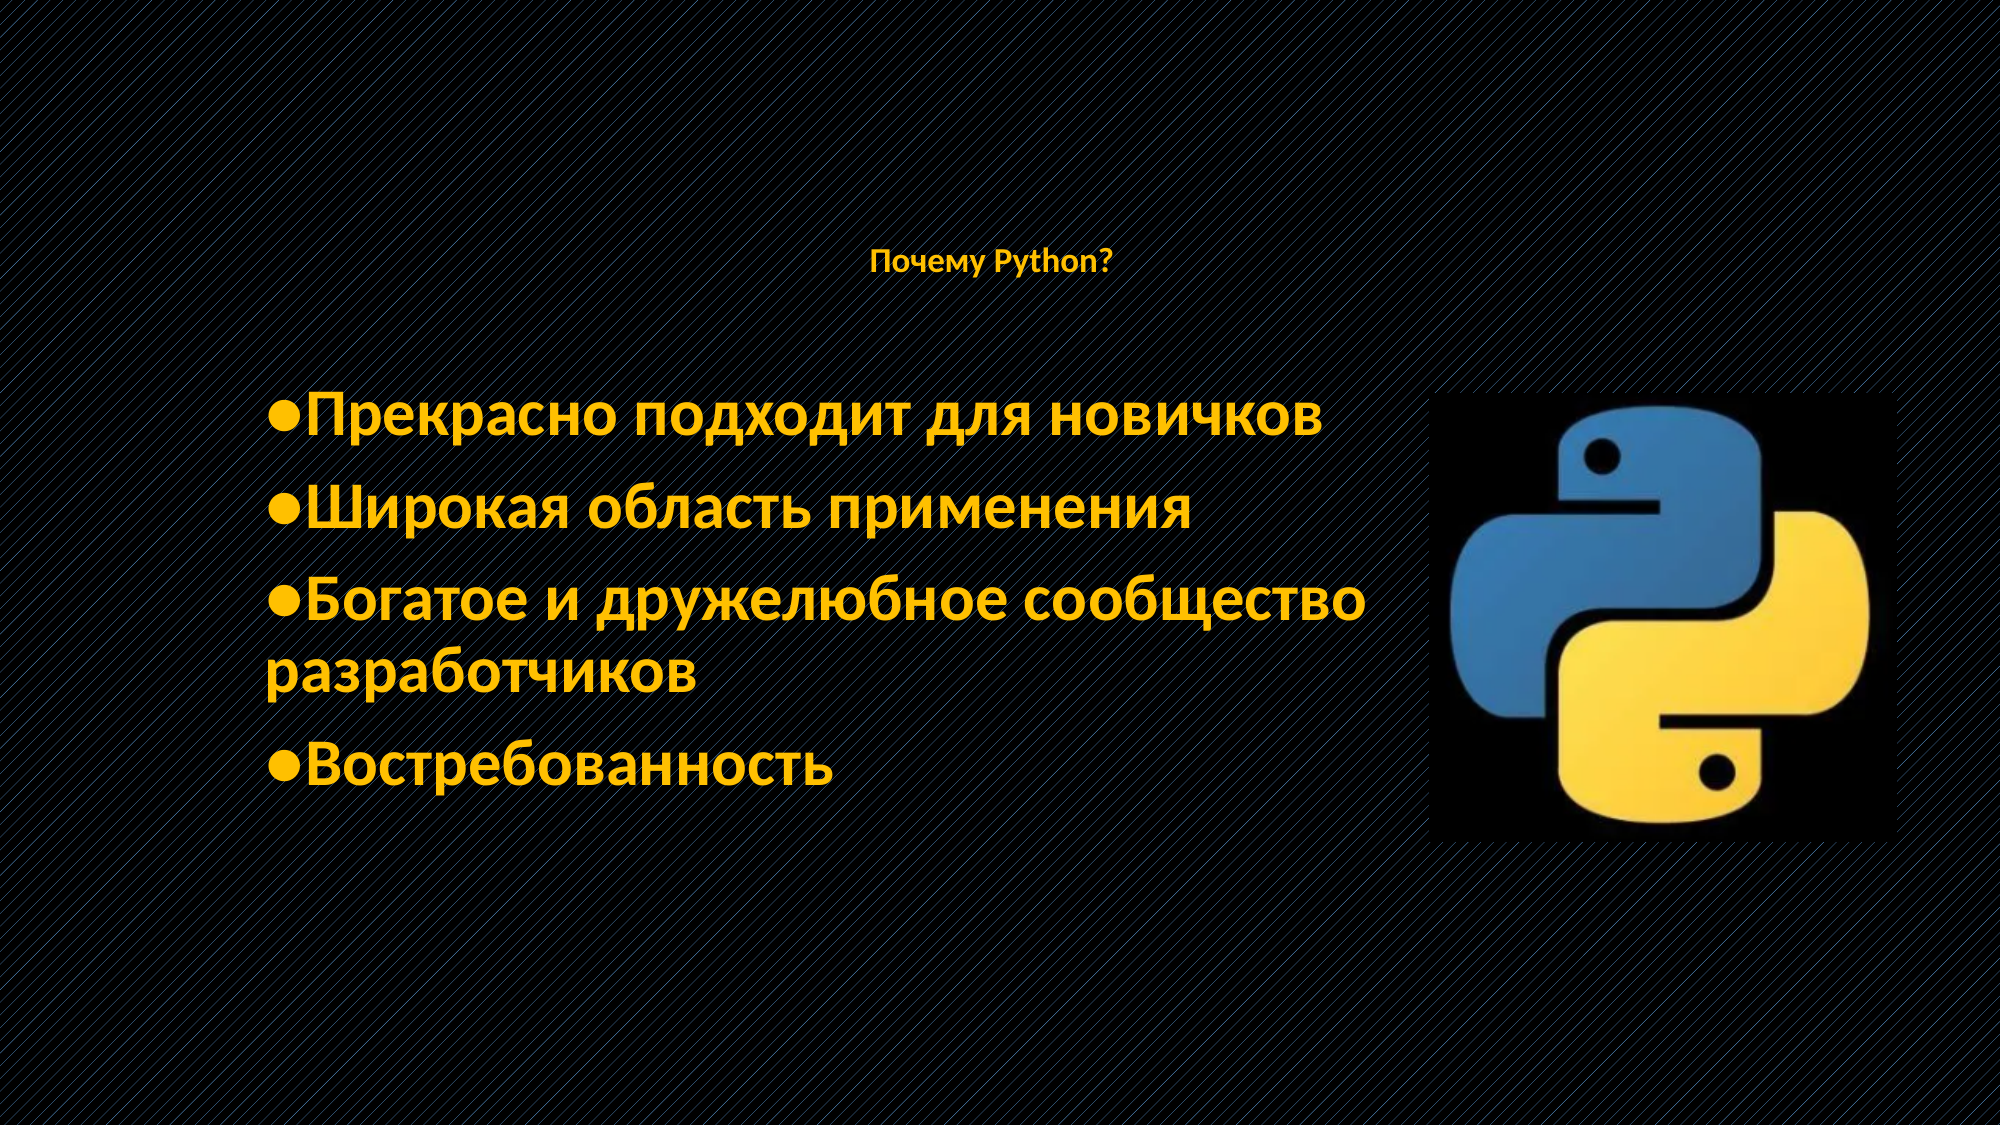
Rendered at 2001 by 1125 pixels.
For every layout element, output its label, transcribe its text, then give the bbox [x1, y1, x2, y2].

subtitle ●Прекрасно подходит для новичков ●Широкая область применения ●Богатое и дружелюбное сообщество разработчиков ●Востребованность [249, 370, 1399, 948]
title Почему Python? [172, 120, 1811, 288]
picture [1429, 393, 1897, 843]
